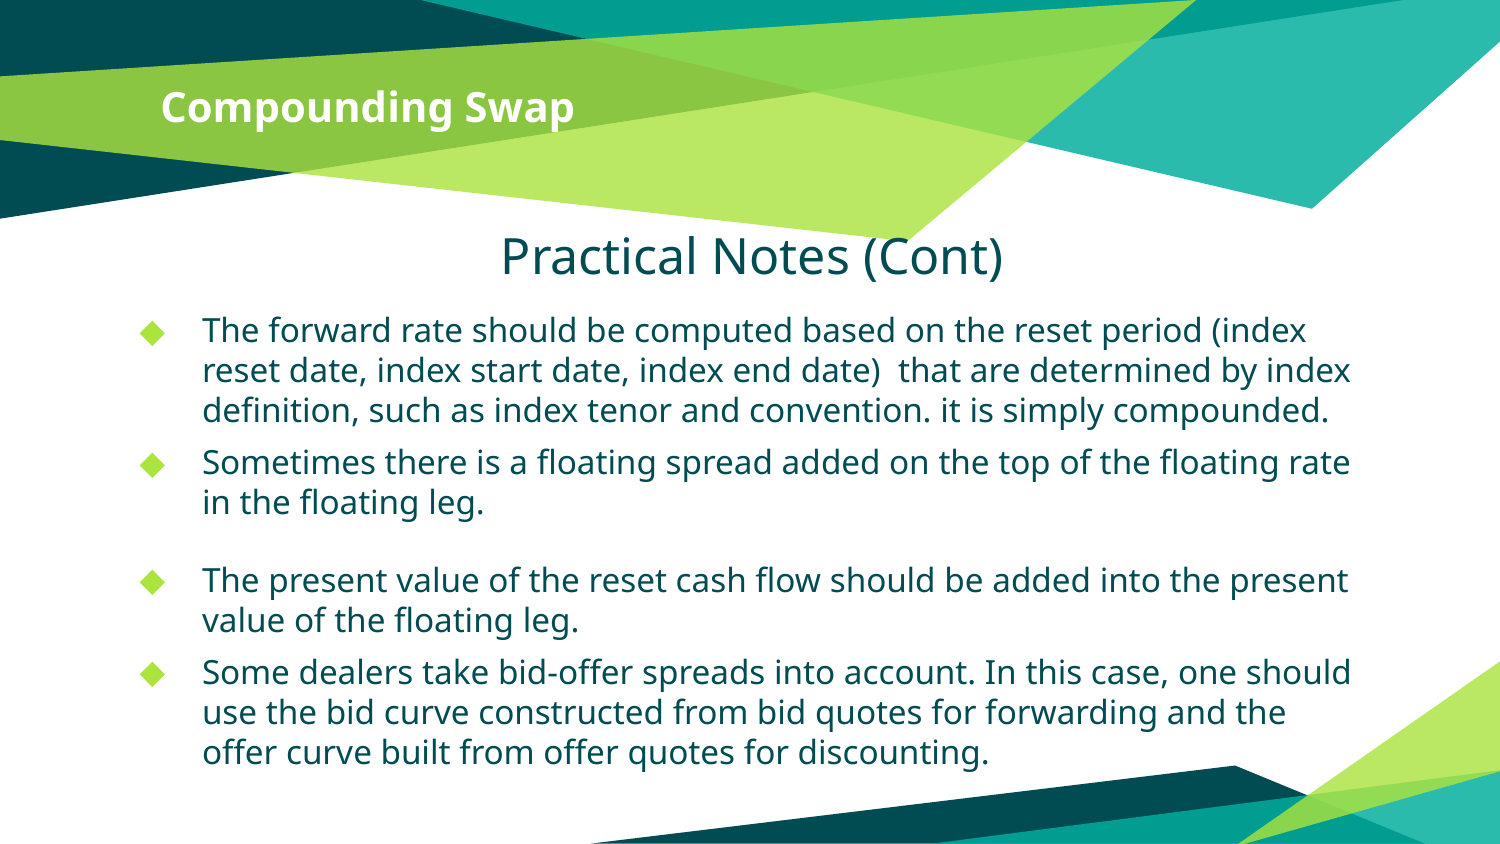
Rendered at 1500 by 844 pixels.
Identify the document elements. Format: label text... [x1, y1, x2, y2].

list Practical Notes (Cont) The forward rate should be computed based on the reset period (index reset date, index start date, index end date) that are determined by index definition, such as index tenor and convention. it is simply compounded. Sometimes there is a floating spread added on the top of the floating rate in the floating leg. The present value of the reset cash flow should be added into the present value of the floating leg. Some dealers take bid-offer spreads into account. In this case, one should use the bid curve constructed from bid quotes for forwarding and the offer curve built from offer quotes for discounting. [112, 209, 1381, 824]
title Compounding Swap [145, 65, 1355, 162]
